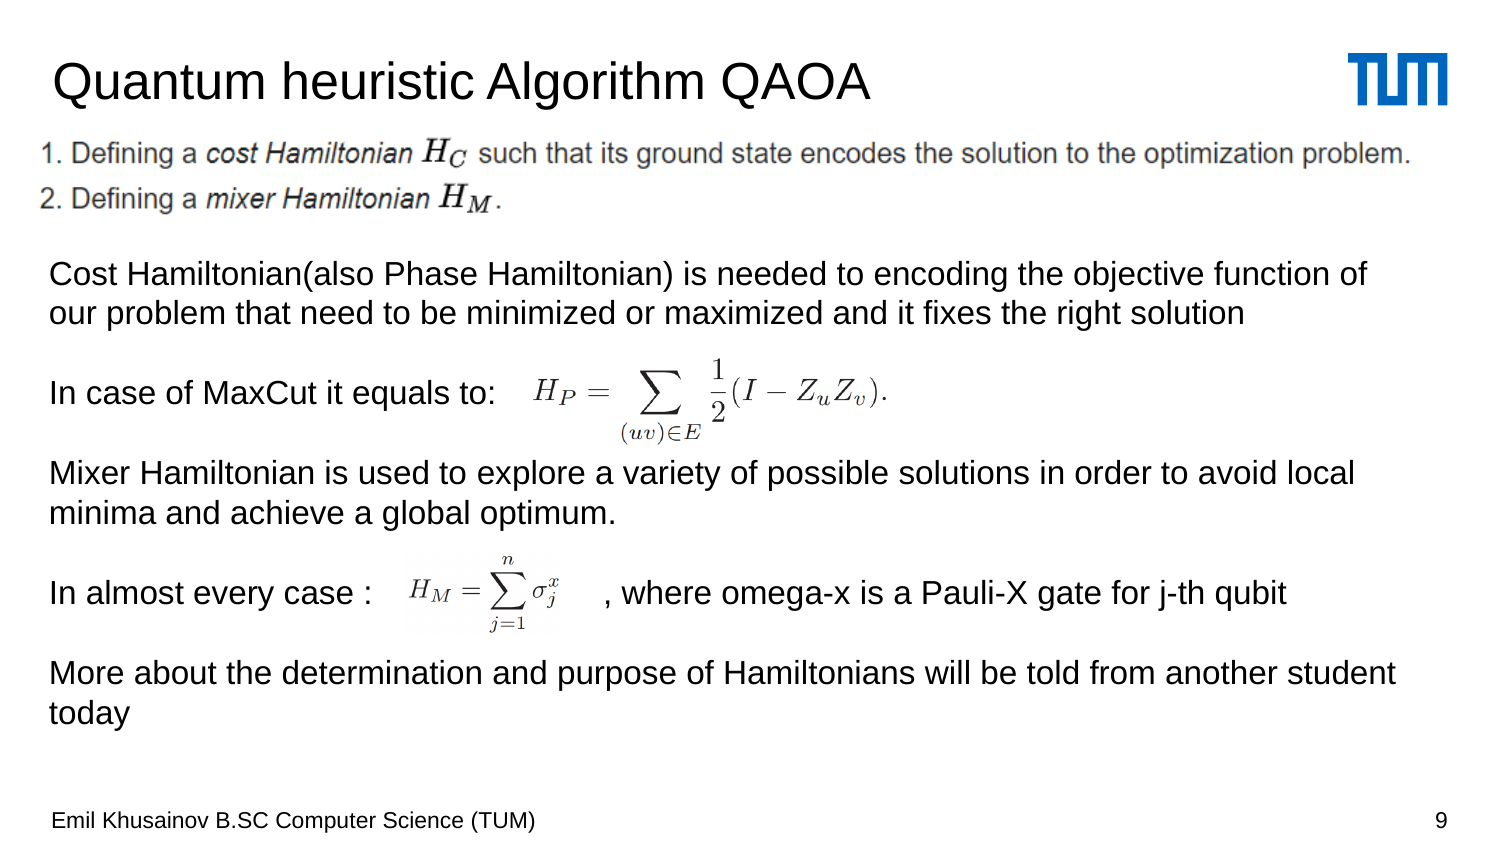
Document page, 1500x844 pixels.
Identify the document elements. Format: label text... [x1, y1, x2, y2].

picture [405, 551, 561, 637]
slide_number 9 [1112, 796, 1448, 842]
picture [519, 351, 890, 452]
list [26, 125, 1423, 220]
text_box Cost Hamiltonian(also Phase Hamiltonian) is needed to encoding the objective function of our problem that need to be minimized or maximized and it fixes the right solution In case of MaxCut it equals to: Mixer Hamiltonian is used to explore a variety of possible solutions in order to avoid local minima and achieve a global optimum. In almost every case : , where omega-x is a Pauli-X gate for j-th qubit More about the determination and purpose of Hamiltonians will be told from another student today [48, 251, 1423, 771]
footer Emil Khusainov B.SC Computer Science (TUM) [51, 796, 1112, 842]
title Quantum heuristic Algorithm QAOA [52, 43, 1449, 107]
